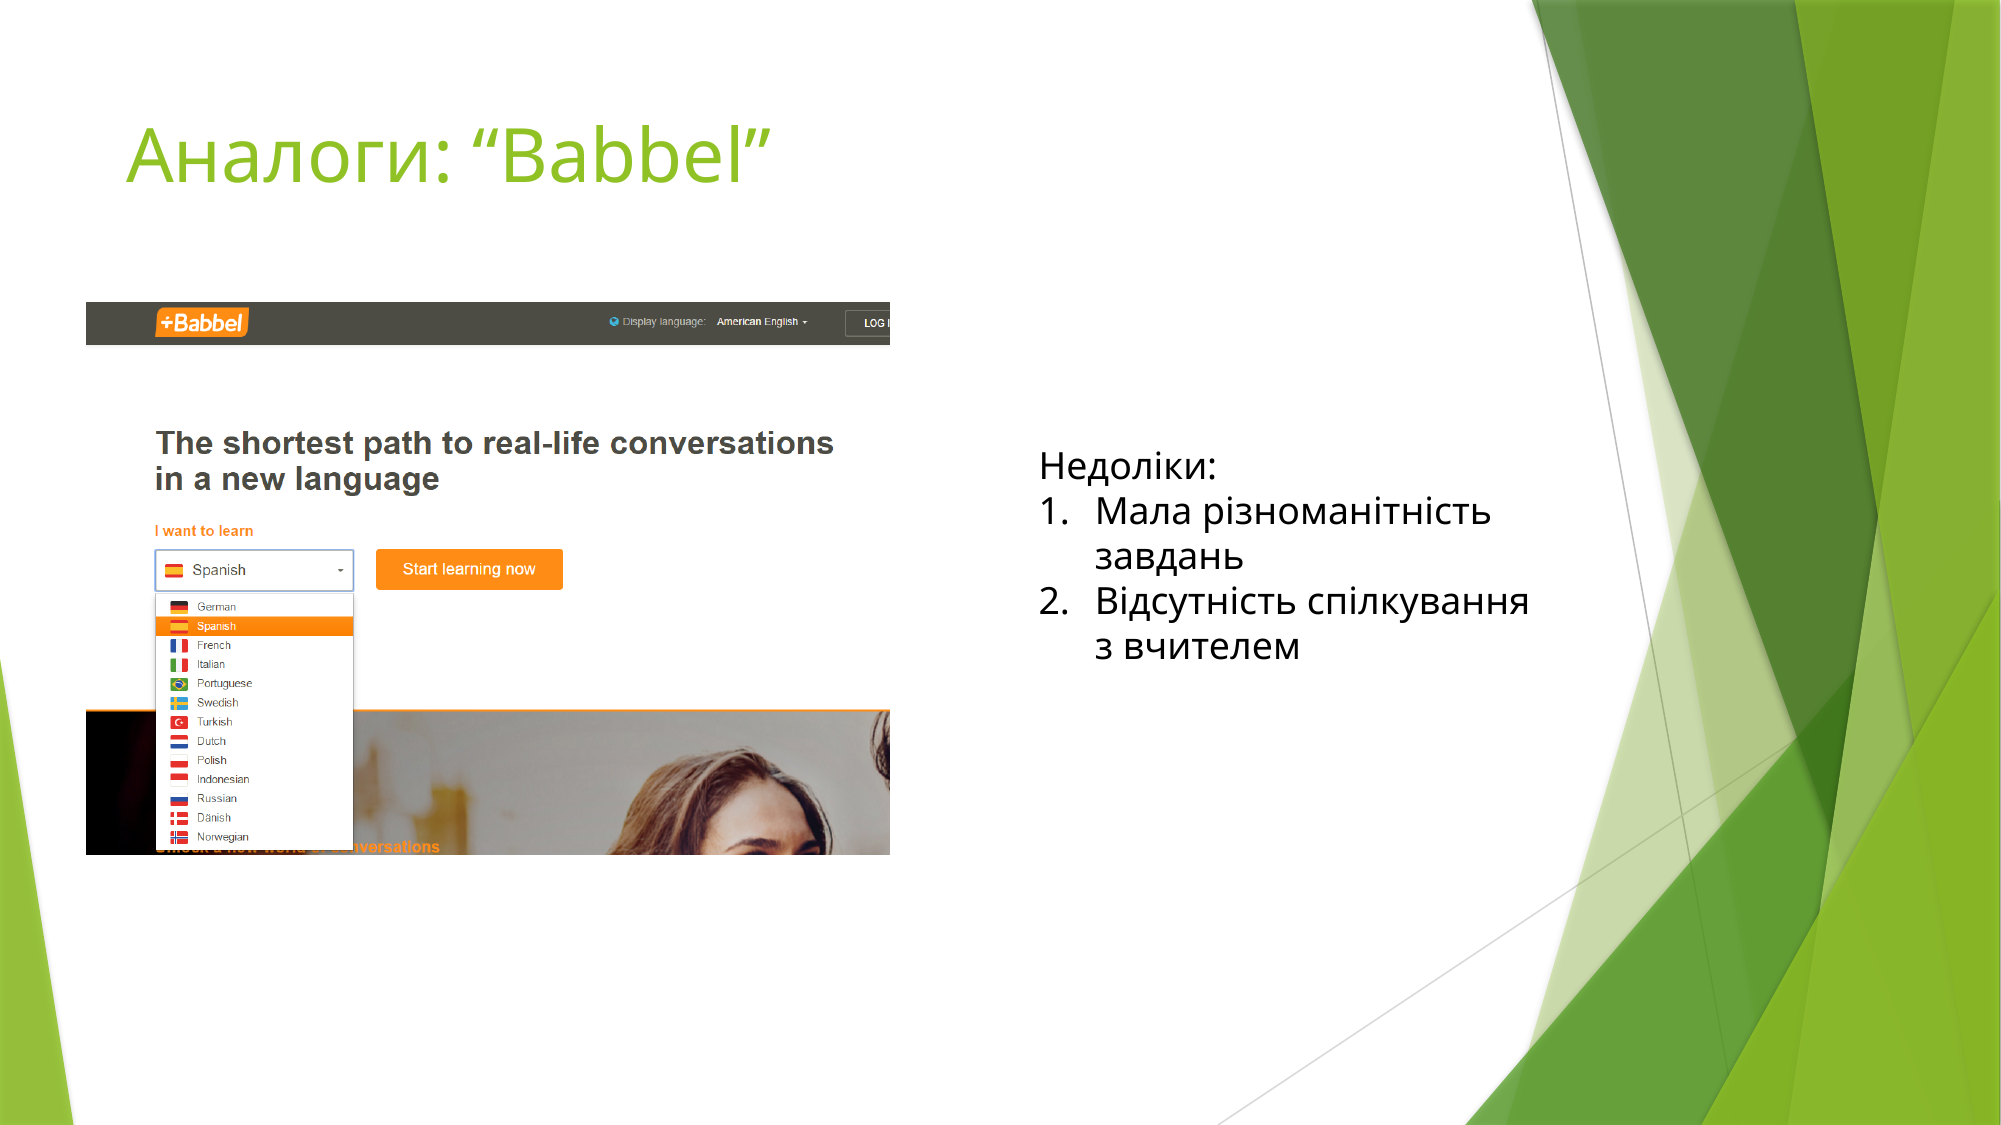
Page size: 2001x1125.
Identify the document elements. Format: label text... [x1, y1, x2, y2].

picture [85, 302, 891, 855]
title Аналоги: “Babbel” [111, 99, 1522, 317]
text_box Недоліки: Мала різноманітність завдань Відсутність спілкування з вчителем [1023, 434, 1555, 720]
